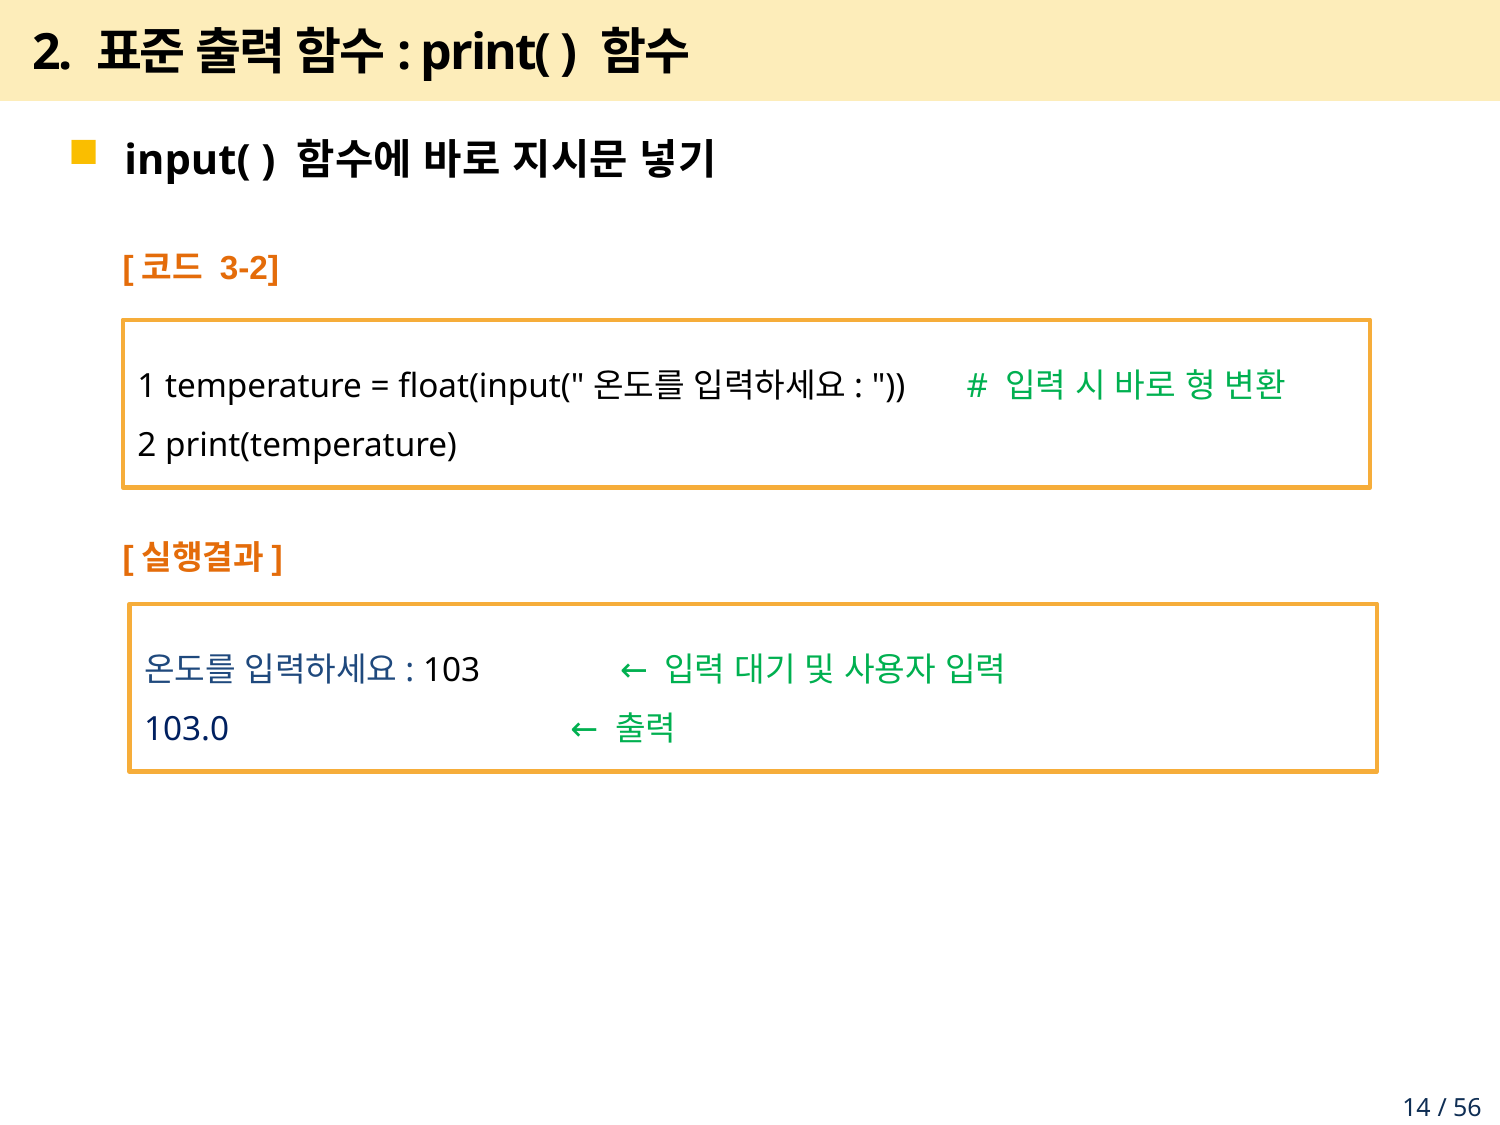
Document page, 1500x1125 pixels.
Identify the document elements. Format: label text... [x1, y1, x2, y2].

title 2. 표준 출력 함수: print( ) 함수 [17, 10, 1295, 89]
list input( ) 함수에 바로 지시문 넣기 [53, 125, 1425, 1106]
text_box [107, 514, 1378, 772]
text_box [107, 228, 1371, 488]
